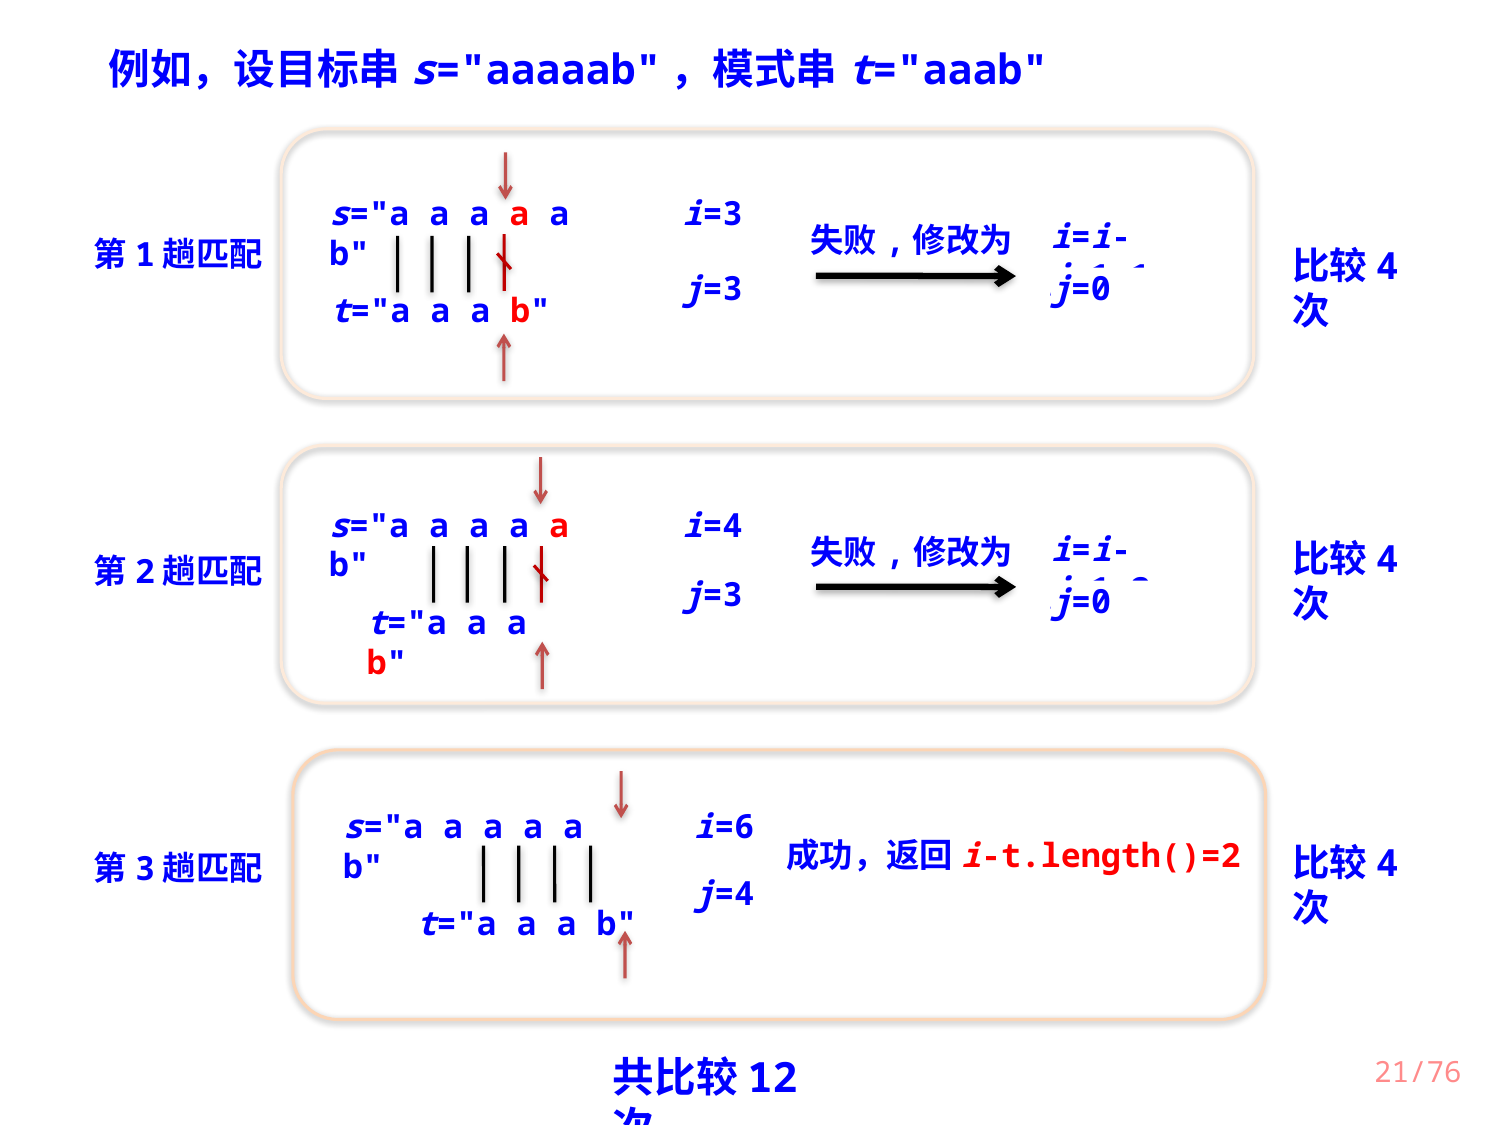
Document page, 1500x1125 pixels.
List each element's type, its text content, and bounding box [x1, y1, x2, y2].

text_box 例如，设目标串s="aaaaab"，模式串t="aaab" [93, 35, 1114, 100]
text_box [93, 749, 1442, 1109]
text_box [93, 445, 1442, 704]
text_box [93, 128, 1442, 399]
slide_number 21/76 [1446, 1042, 1477, 1103]
